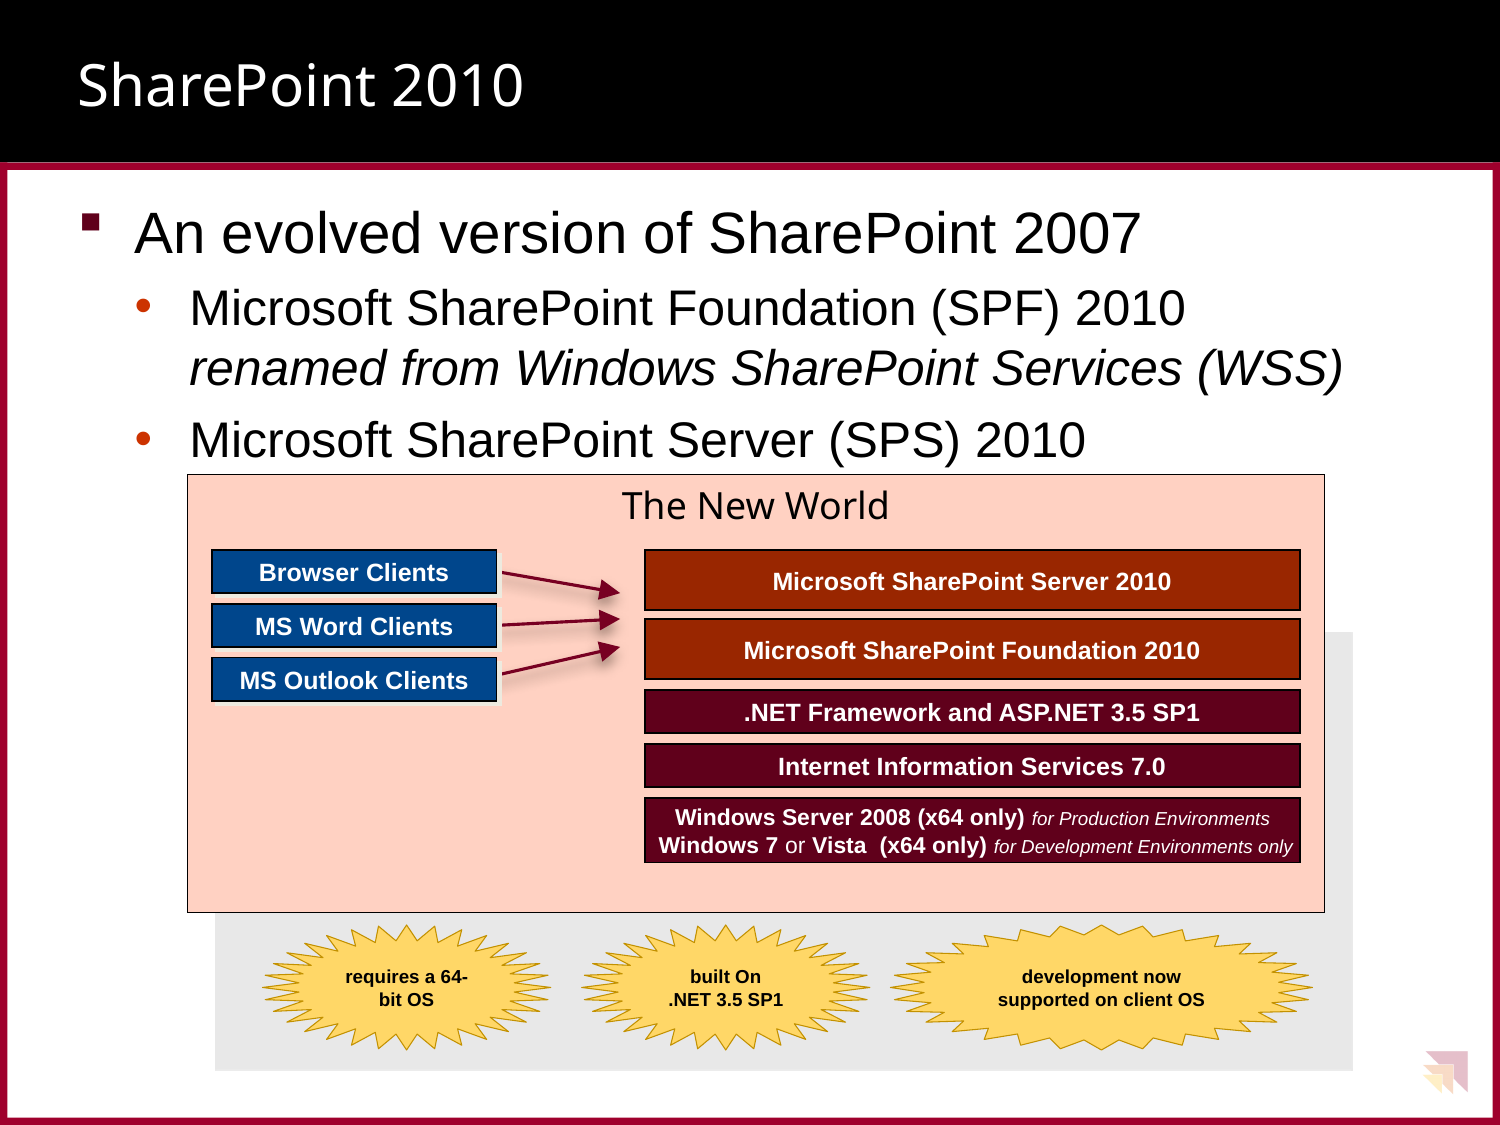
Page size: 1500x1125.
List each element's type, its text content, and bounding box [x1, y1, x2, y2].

text_box The New World [187, 474, 1325, 913]
title SharePoint 2010 [62, 37, 1438, 129]
list An evolved version of SharePoint 2007 Microsoft SharePoint Foundation (SPF) 2010 renamed from Windows SharePoint Services (WSS) Microsoft SharePoint Server (SPS) 2010 [62, 187, 1438, 663]
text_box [262, 924, 1313, 1051]
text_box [211, 549, 1301, 863]
